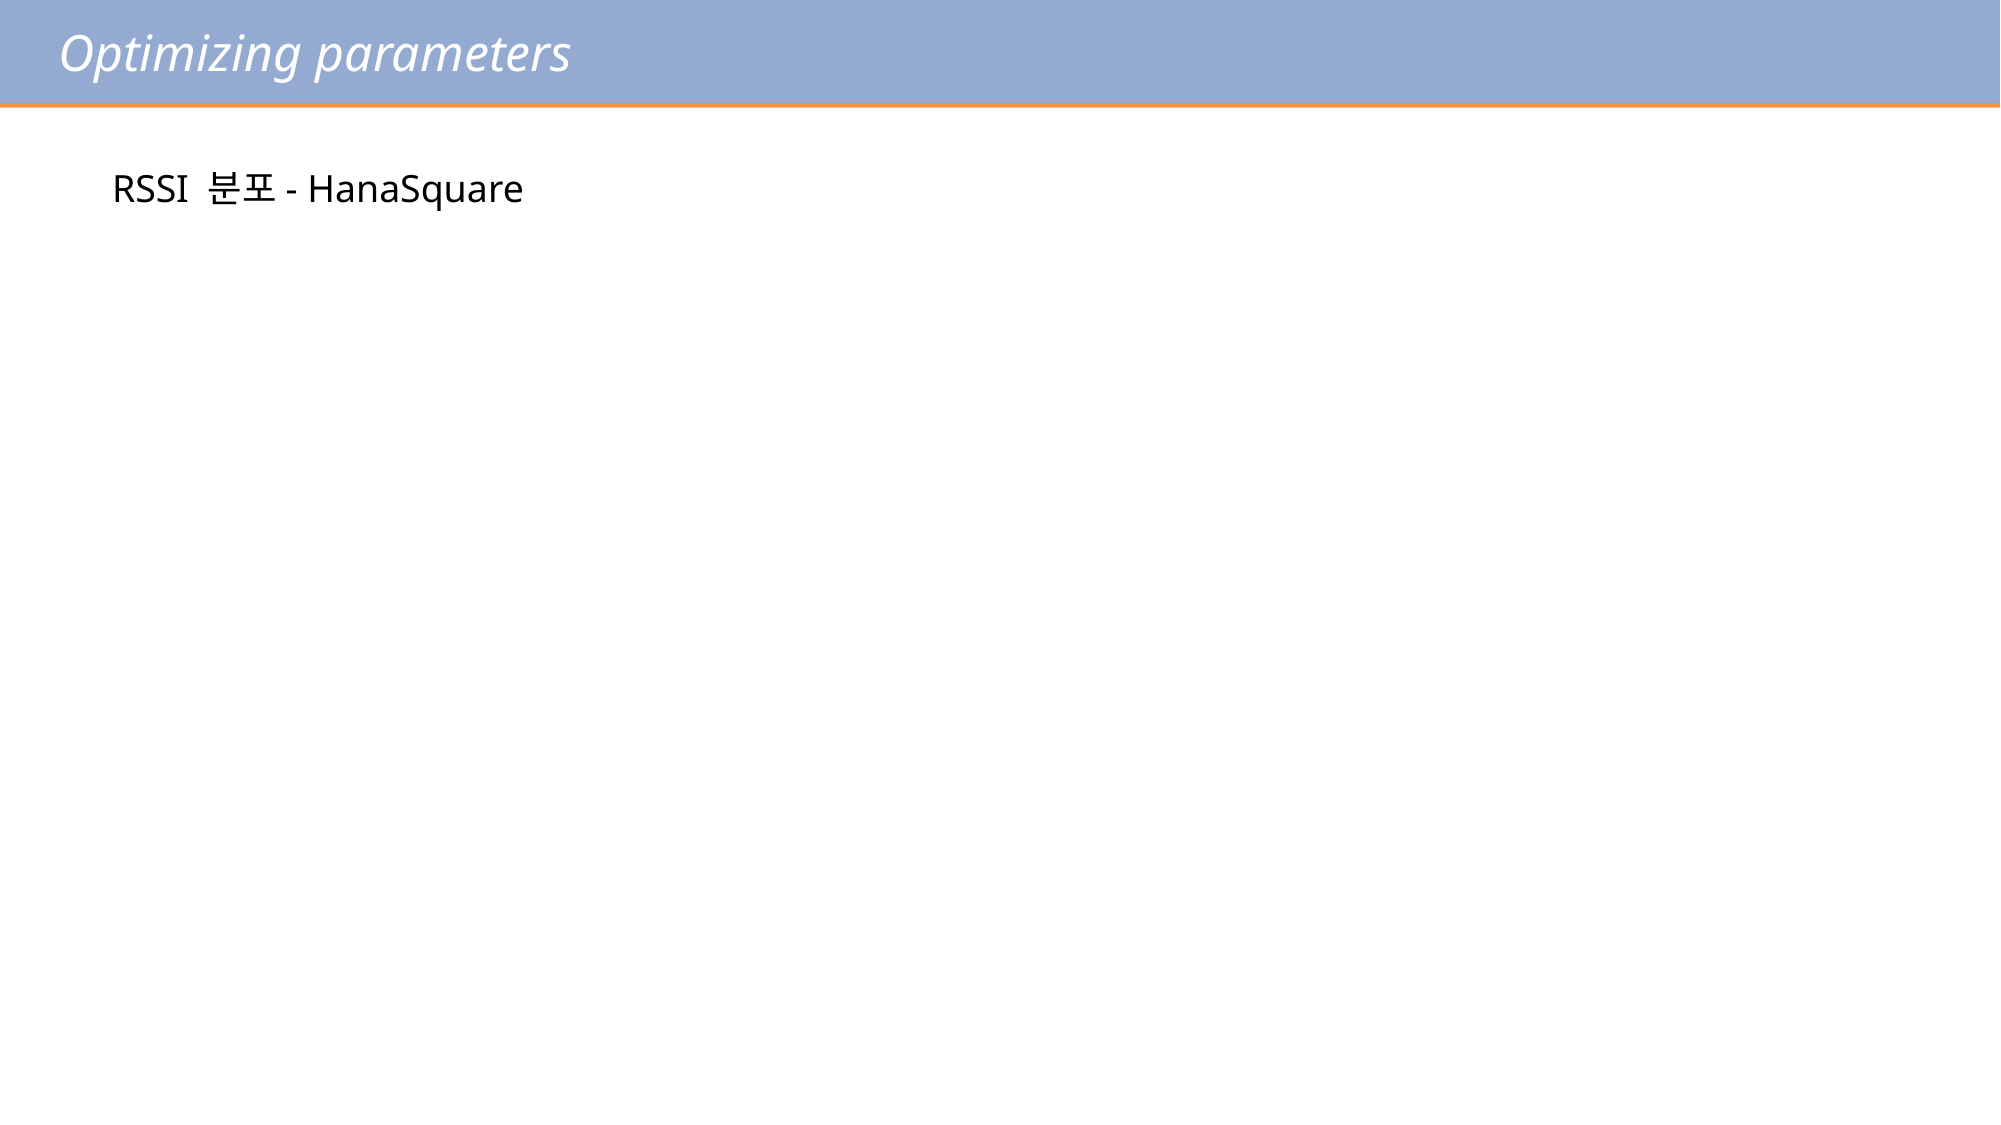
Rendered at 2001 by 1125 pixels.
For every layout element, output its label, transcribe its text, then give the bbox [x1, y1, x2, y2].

text_box RSSI 분포- HanaSquare [97, 158, 637, 218]
text_box Optimizing parameters [0, 0, 2000, 104]
